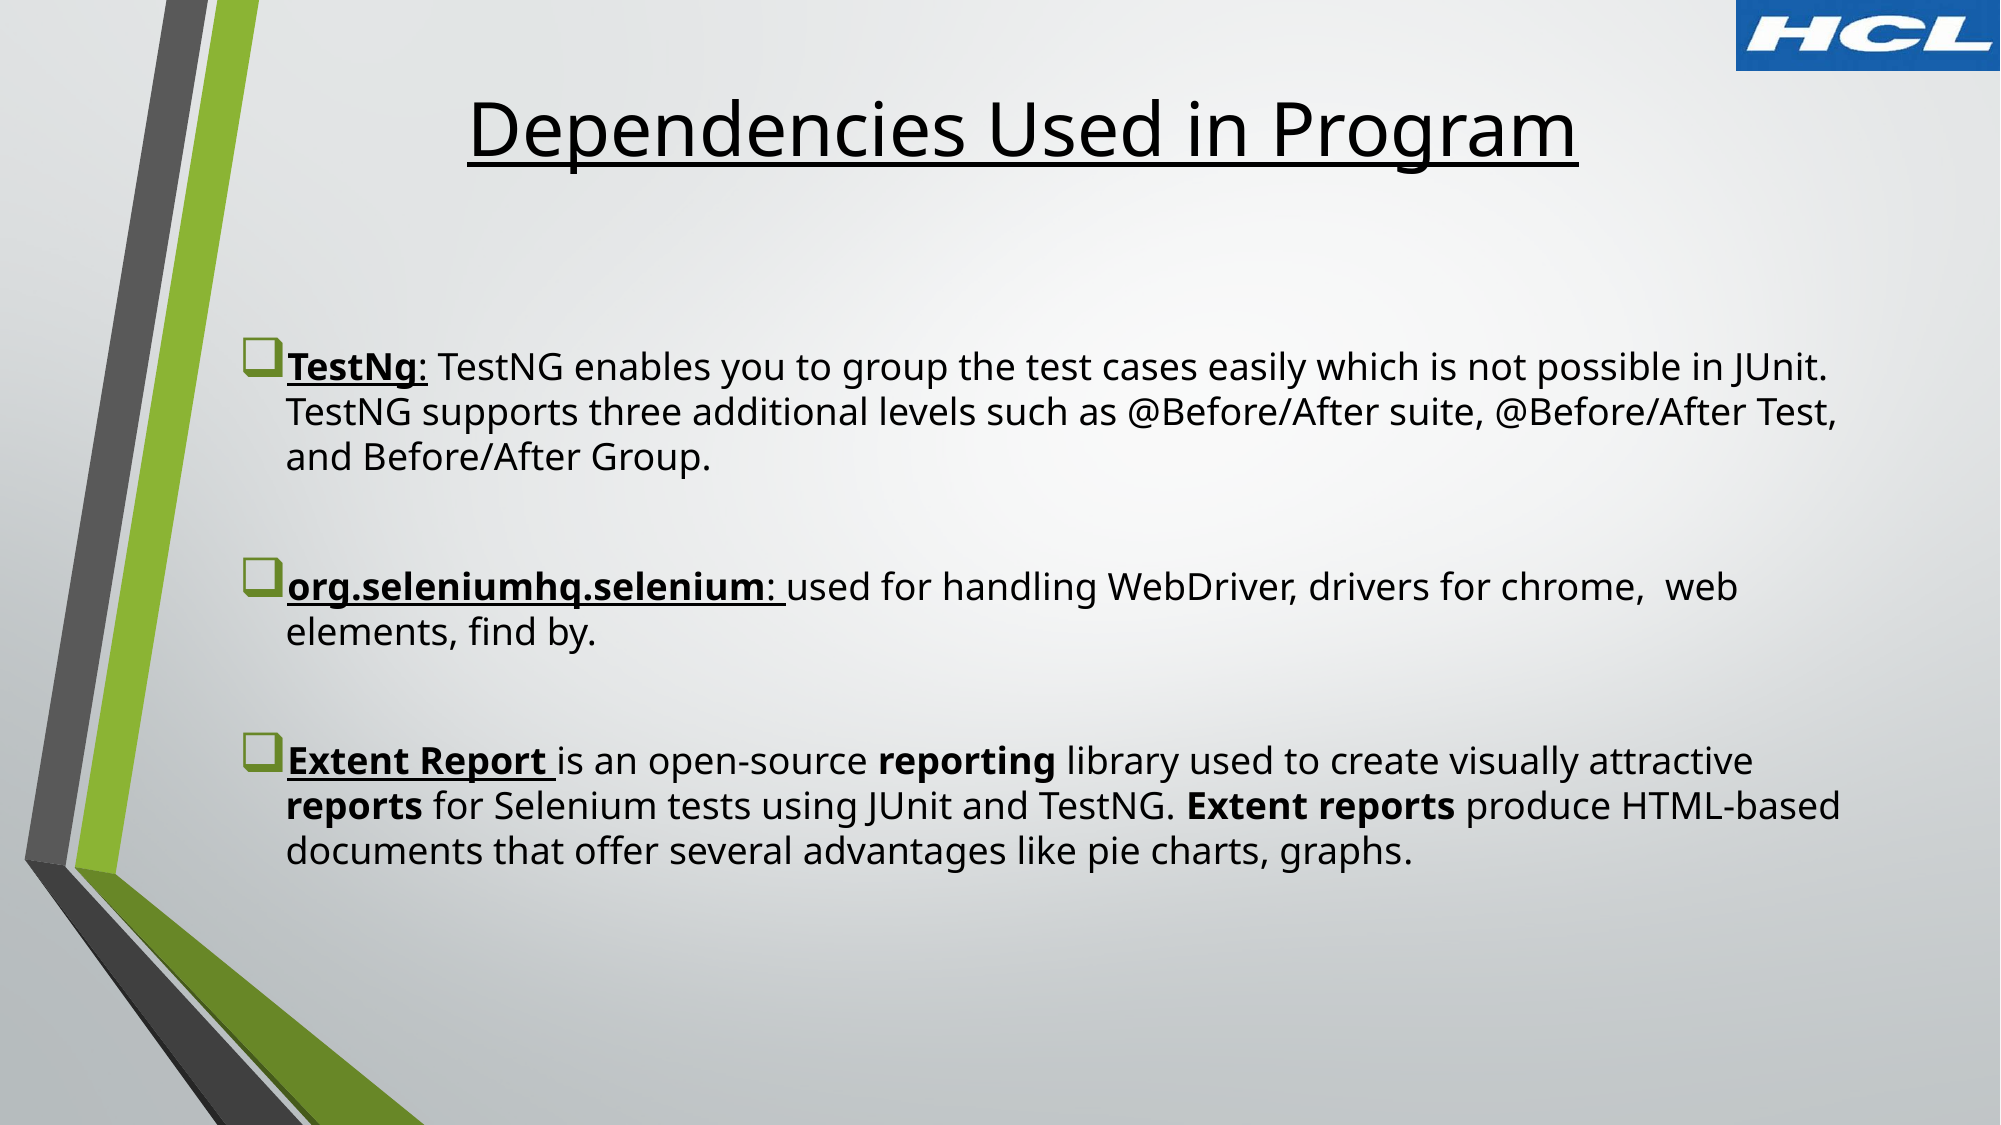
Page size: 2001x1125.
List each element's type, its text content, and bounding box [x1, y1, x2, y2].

list TestNg: TestNG enables you to group the test cases easily which is not possible in JUnit. TestNG supports three additional levels such as @Before/After suite, @Before/After Test, and Before/After Group. org.seleniumhq.selenium: used for handling WebDriver, drivers for chrome, web elements, find by. Extent Report is an open-source reporting library used to create visually attractive reports for Selenium tests using JUnit and TestNG. Extent reports produce HTML-based documents that offer several advantages like pie charts, graphs. [223, 334, 1877, 1000]
picture [1736, 0, 2000, 72]
title Dependencies Used in Program [429, 71, 1618, 182]
